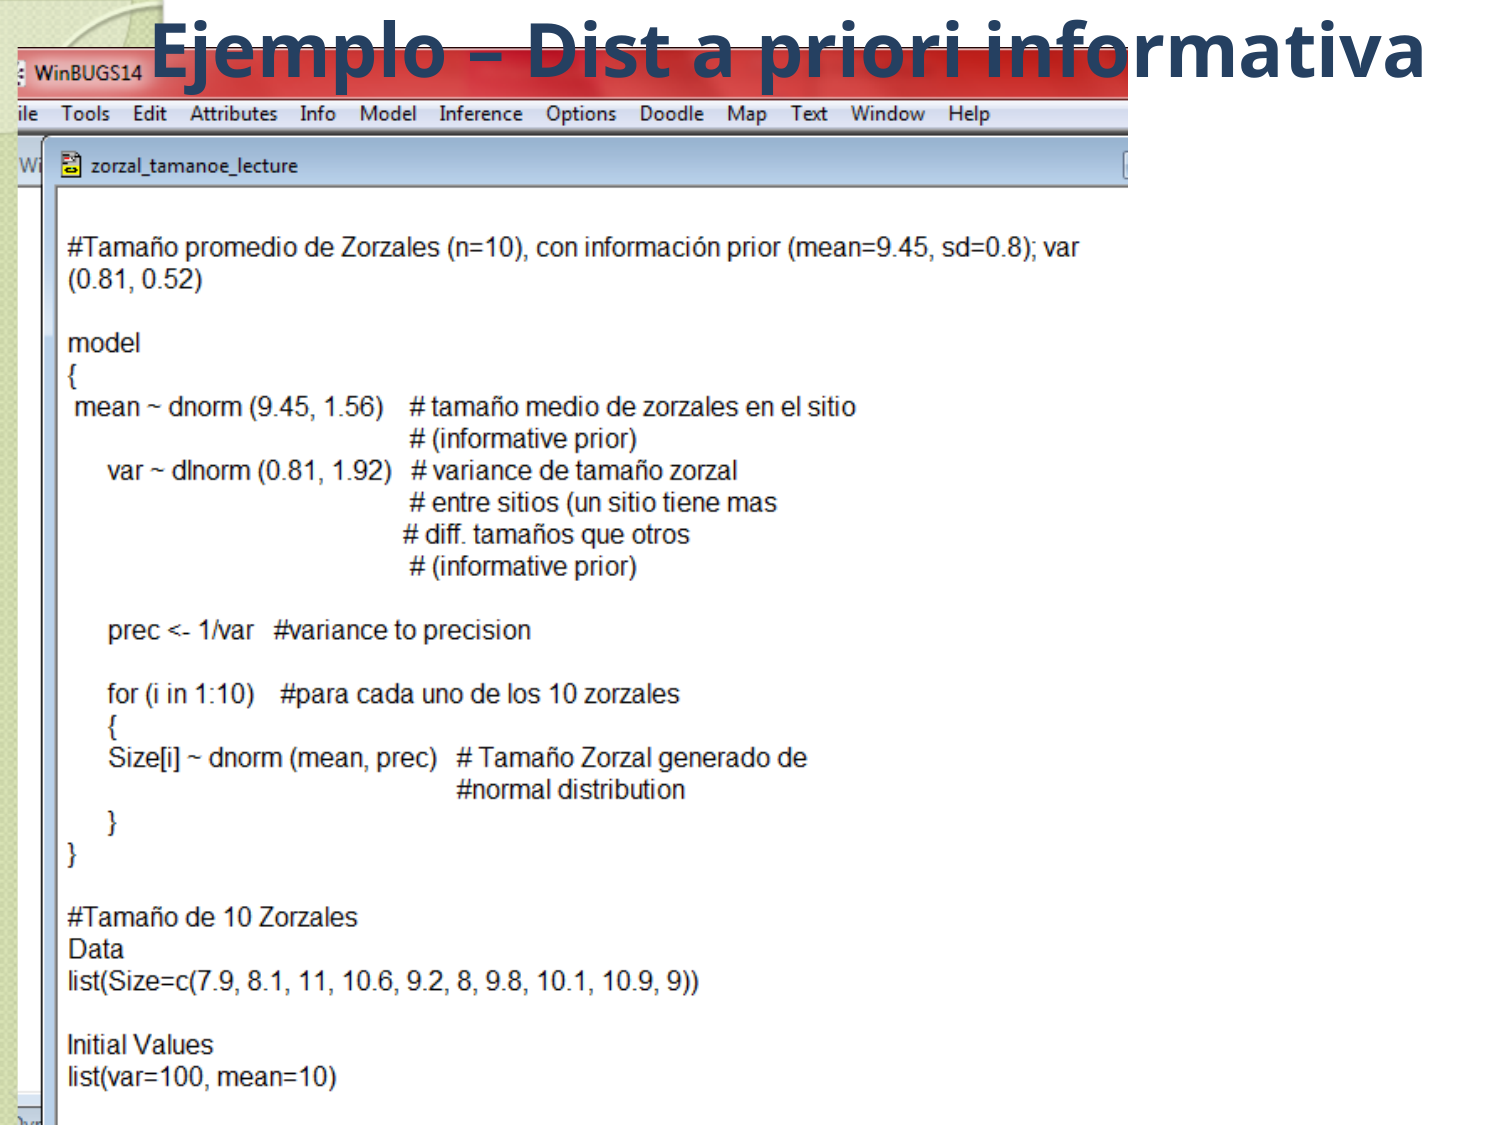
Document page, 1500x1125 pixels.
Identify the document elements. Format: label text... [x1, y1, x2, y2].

text_box Ejemplo – Dist a priori informativa [76, 0, 1500, 183]
picture [0, 0, 1500, 1125]
